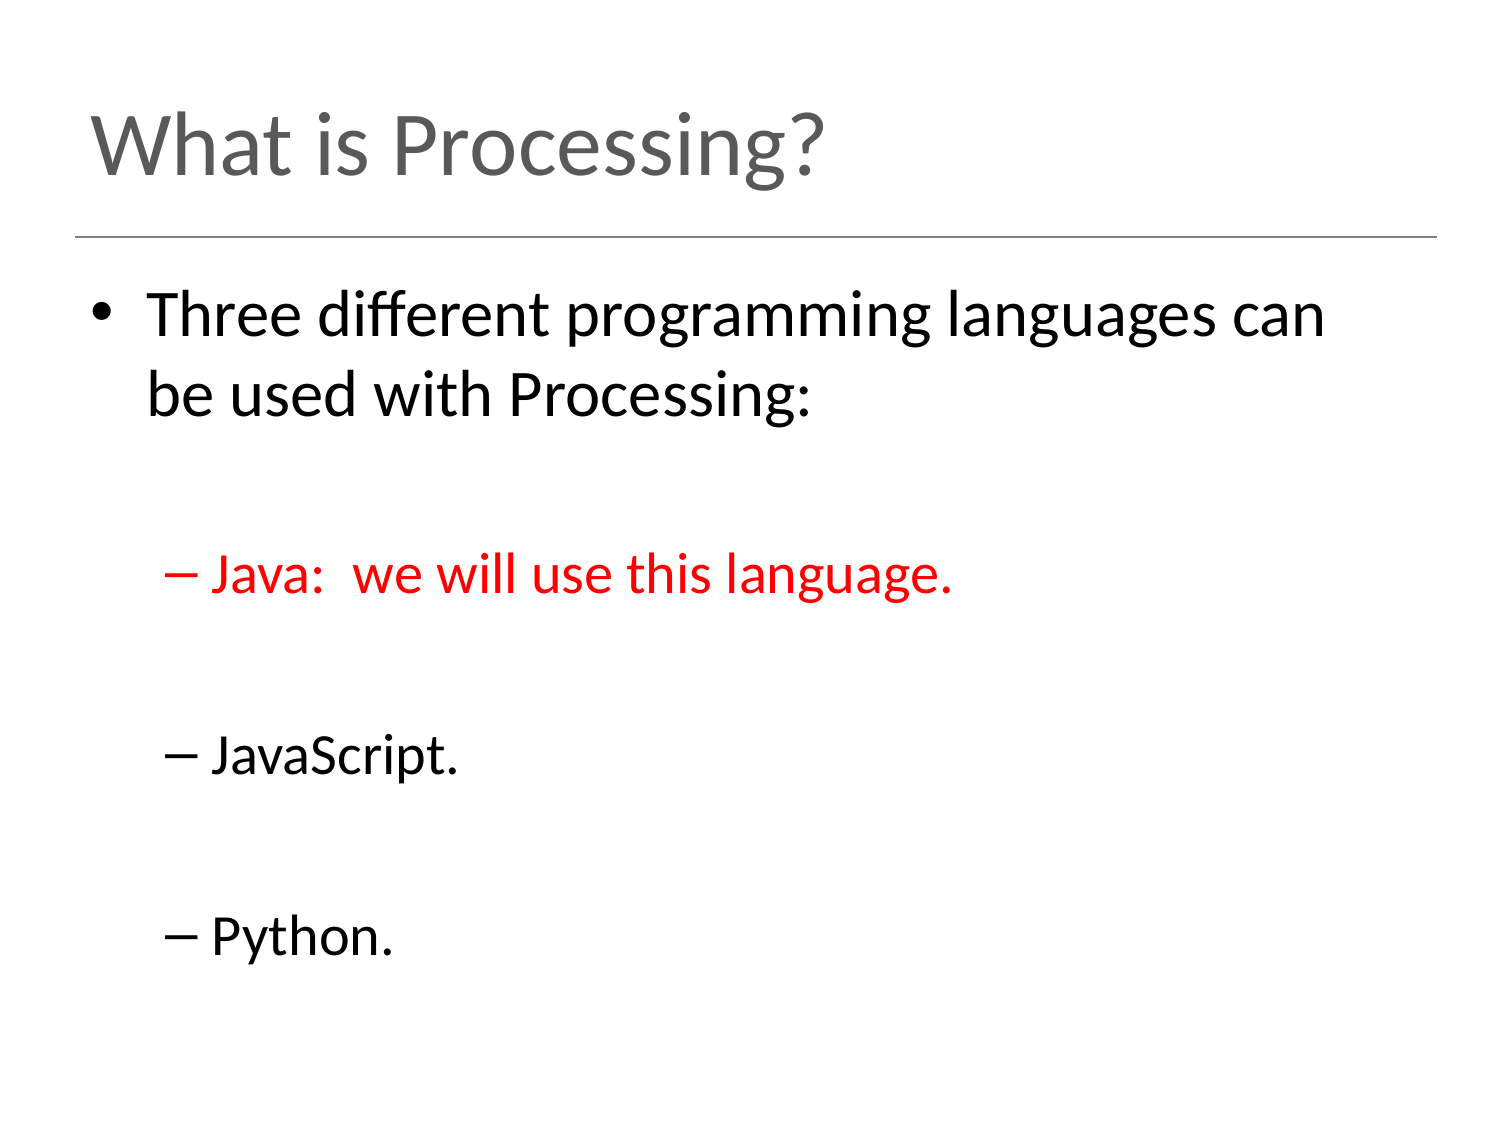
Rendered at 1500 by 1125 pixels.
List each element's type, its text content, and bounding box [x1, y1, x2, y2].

title What is Processing? [75, 45, 1425, 233]
list Three different programming languages can be used with Processing: Java: we will use this language. JavaScript. Python. [75, 262, 1425, 1005]
